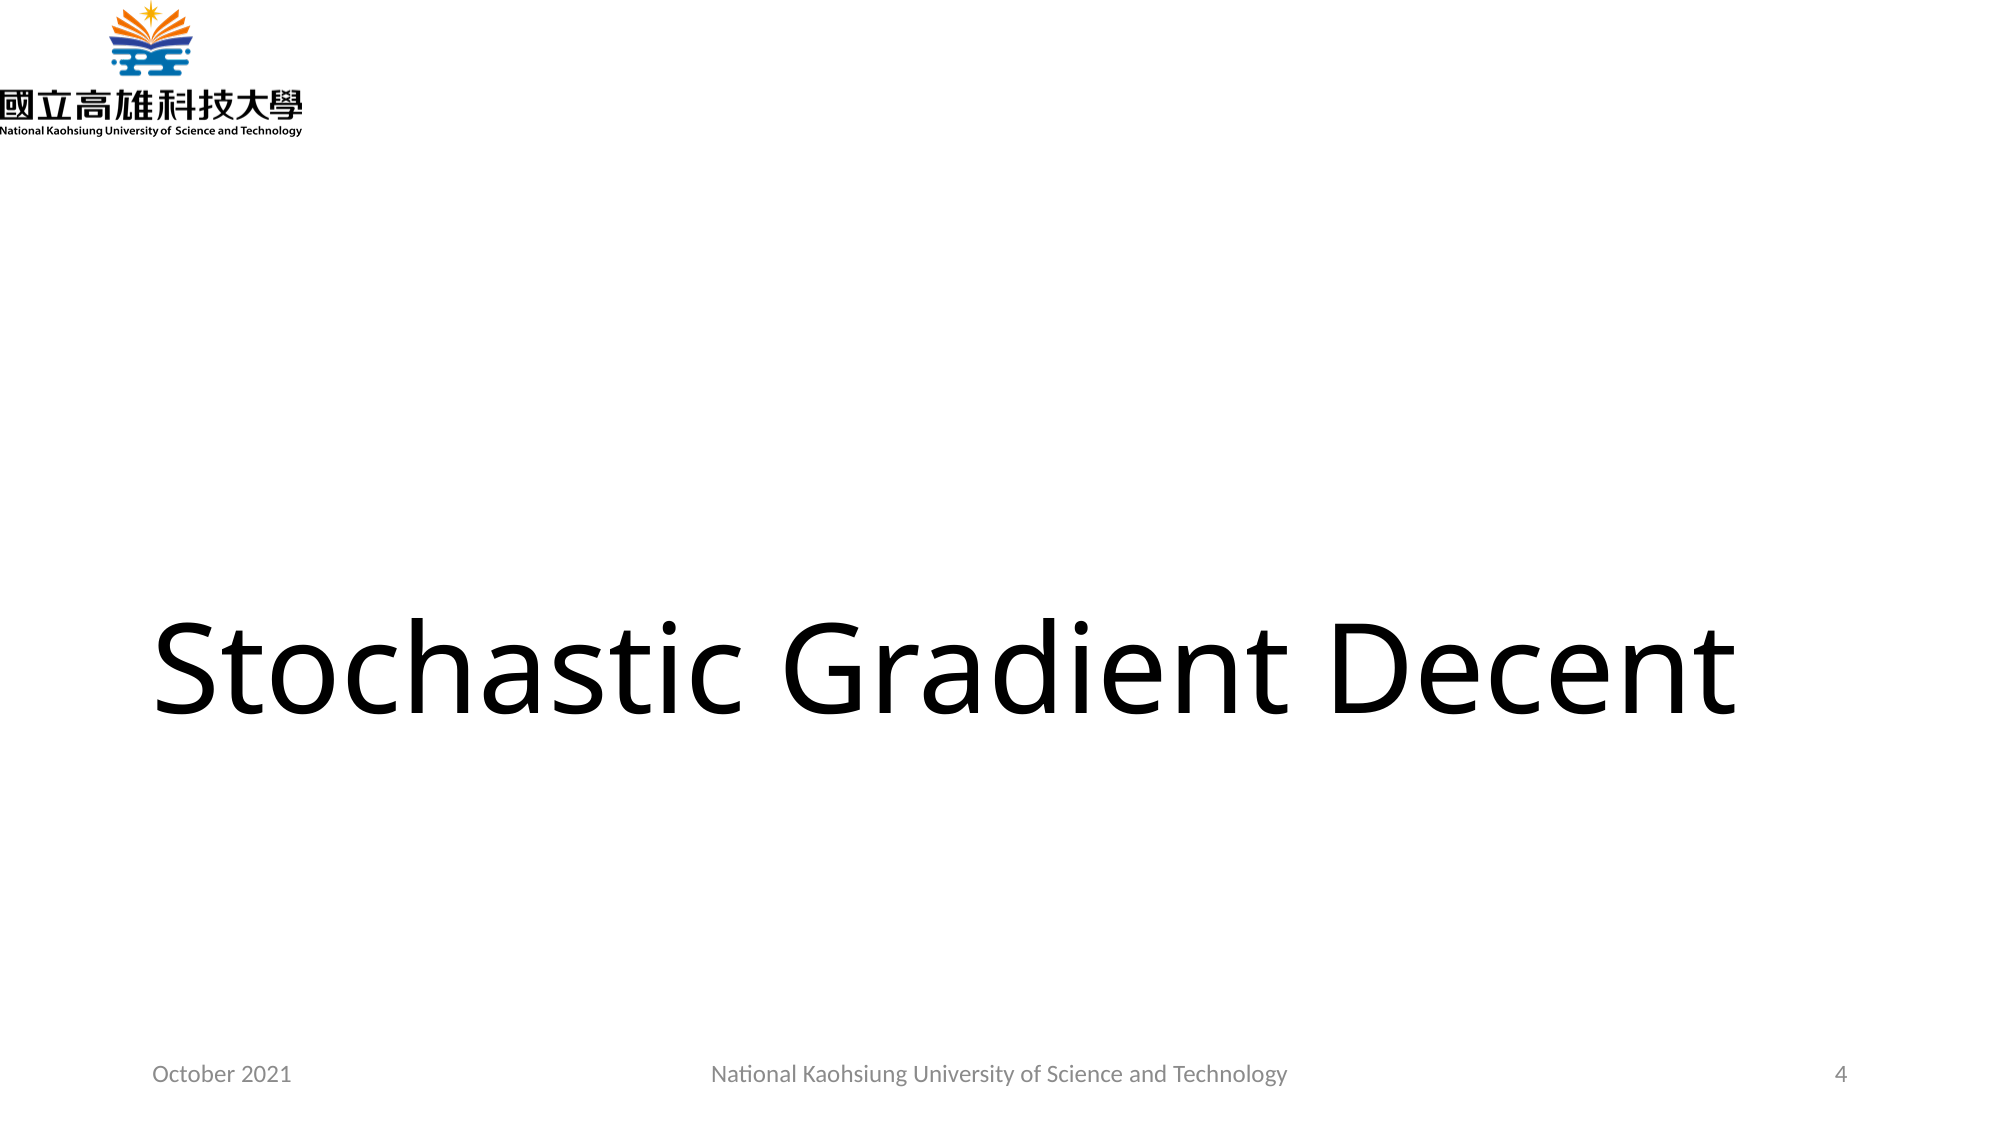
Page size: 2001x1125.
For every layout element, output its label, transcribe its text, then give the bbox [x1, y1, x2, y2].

slide_number 4 [1412, 1042, 1863, 1103]
picture [0, 0, 302, 137]
footer National Kaohsiung University of Science and Technology [662, 1042, 1338, 1103]
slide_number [137, 1042, 588, 1103]
title Stochastic Gradient Decent [136, 280, 1862, 749]
